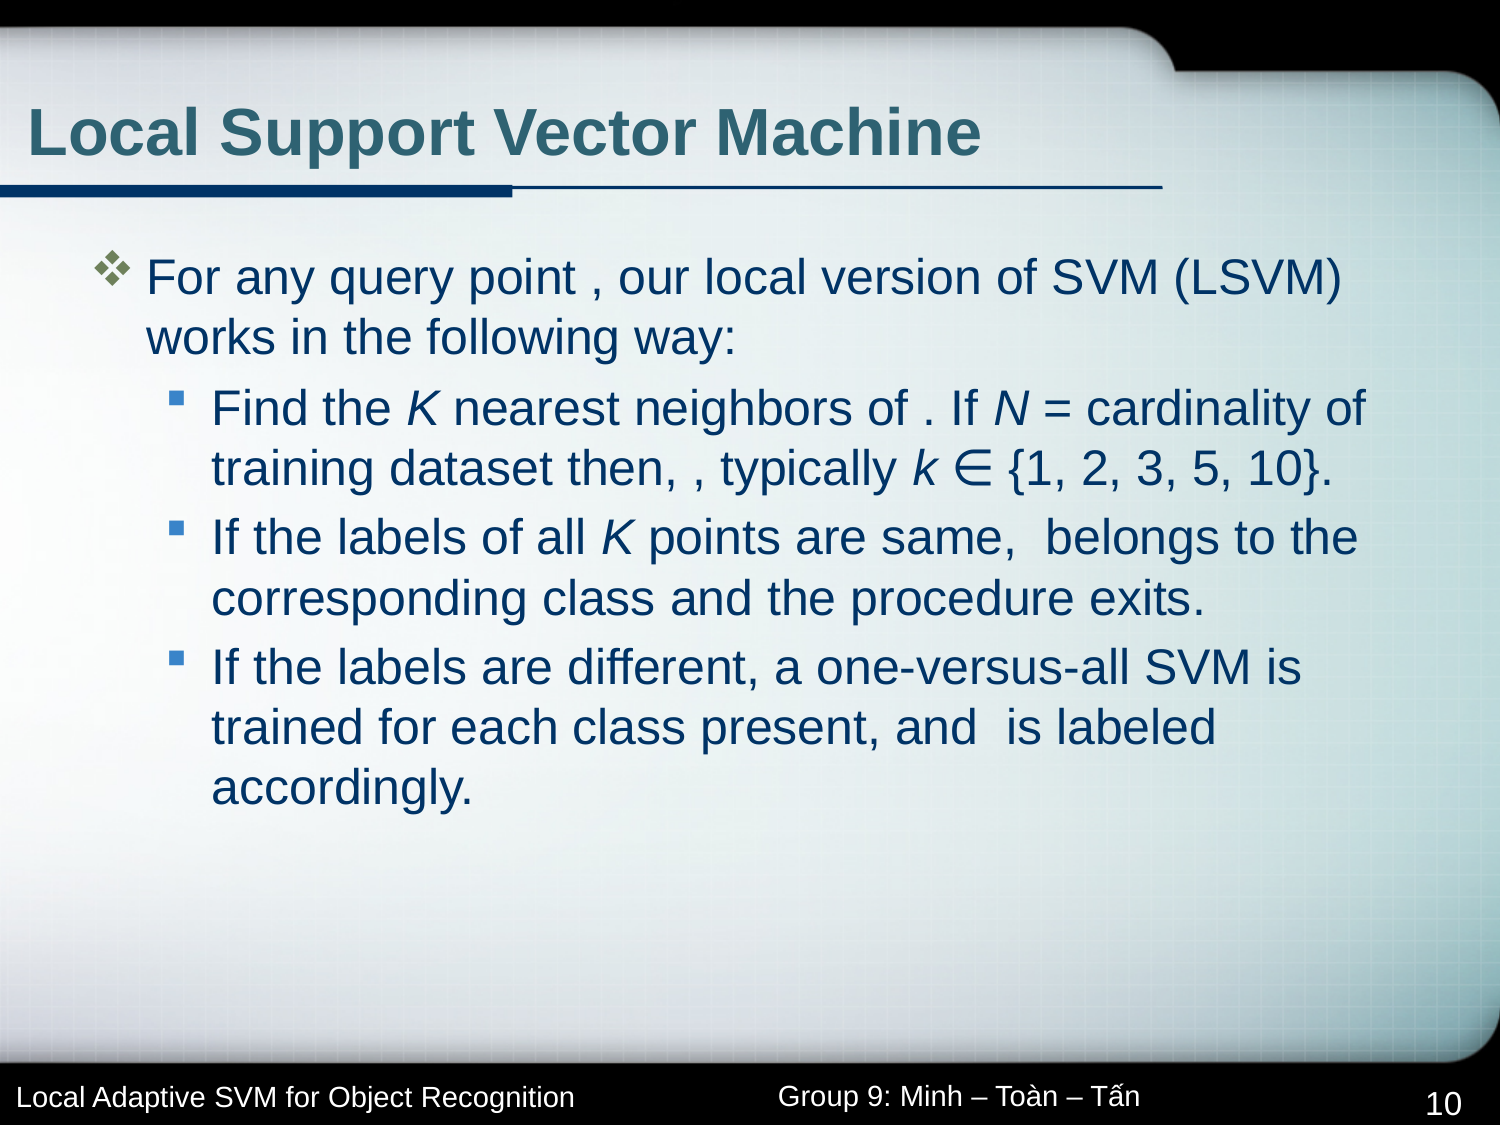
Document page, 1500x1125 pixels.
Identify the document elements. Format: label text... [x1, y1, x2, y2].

slide_number 10 [1400, 1074, 1488, 1115]
picture [0, 0, 1500, 1125]
title Local Support Vector Machine [12, 82, 1425, 175]
